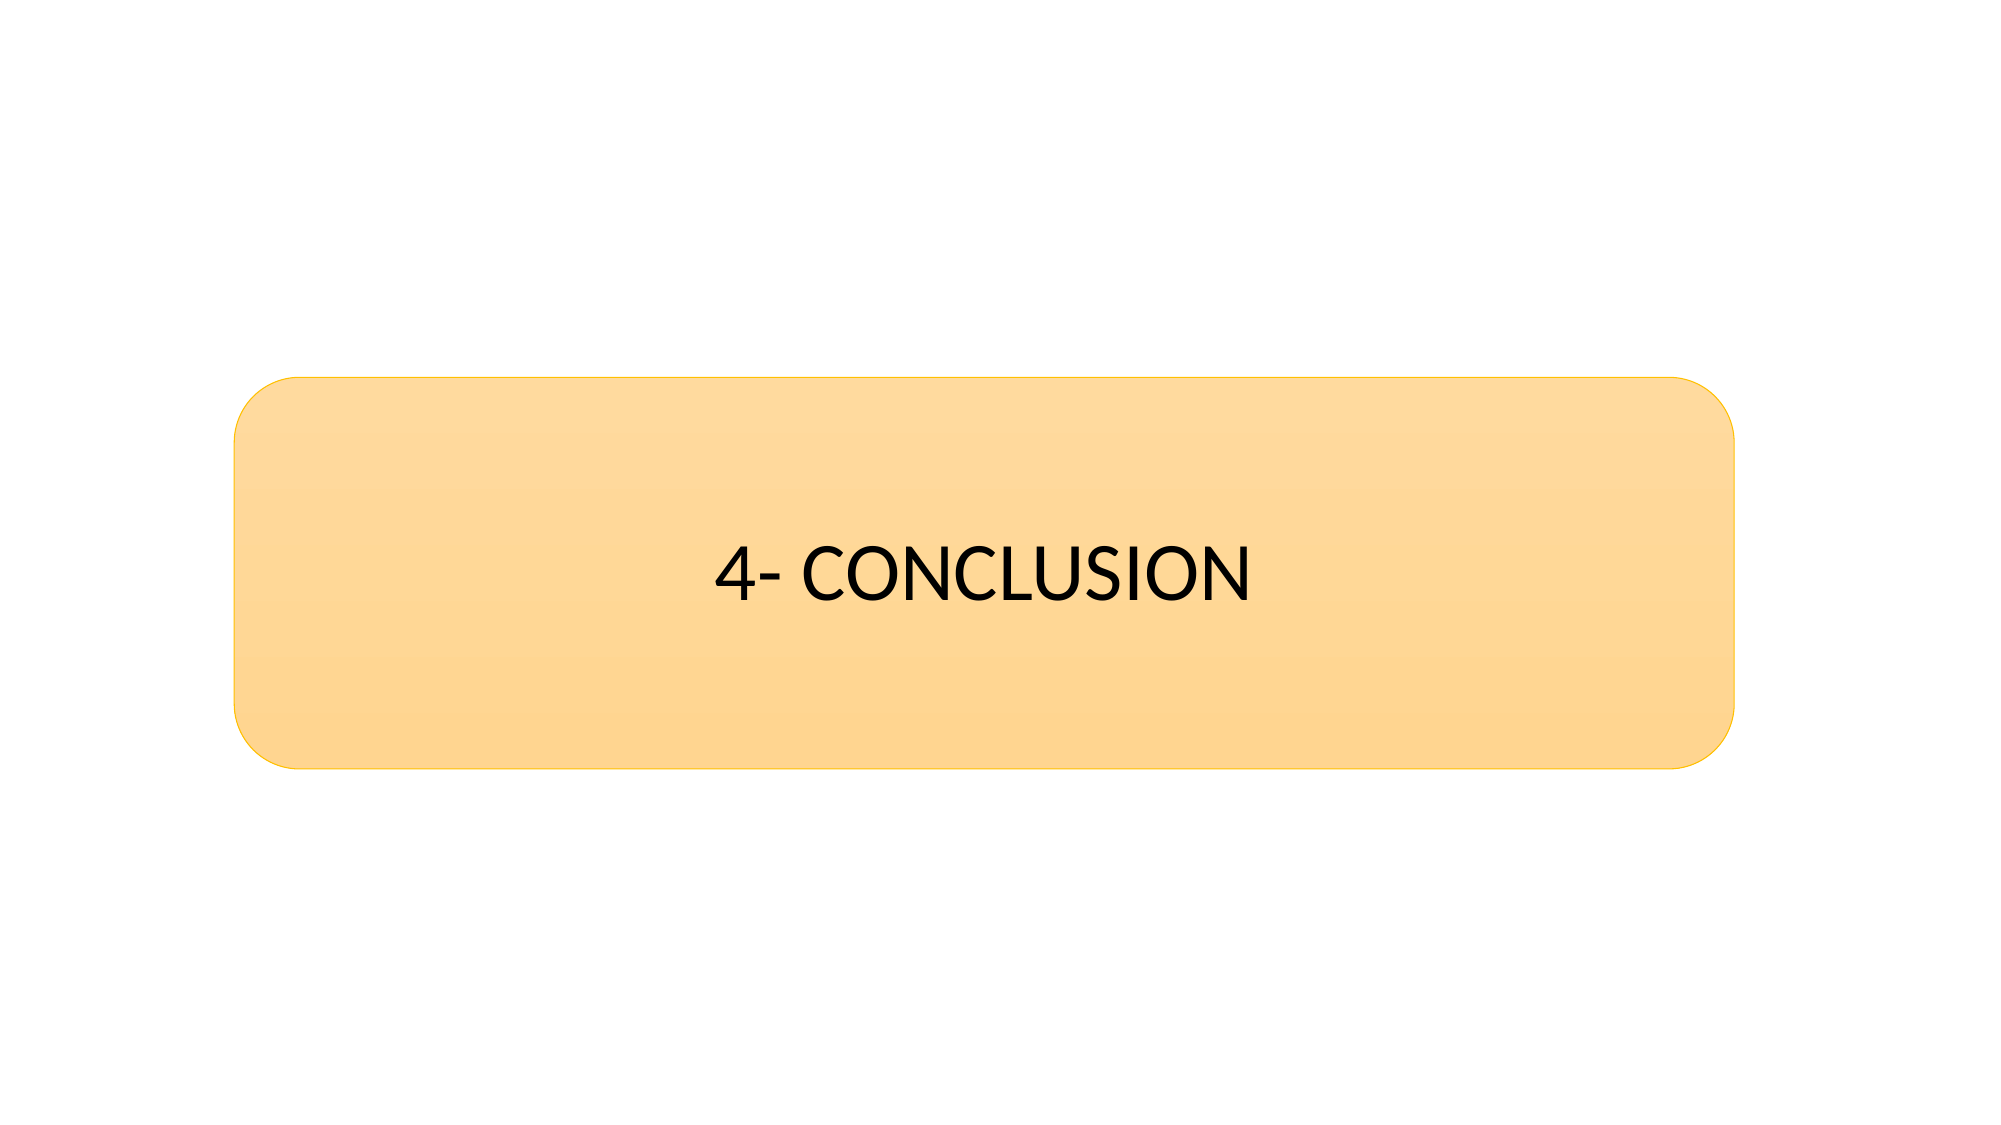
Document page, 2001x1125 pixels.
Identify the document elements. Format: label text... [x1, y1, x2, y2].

text_box 4- CONCLUSION [233, 376, 1735, 770]
